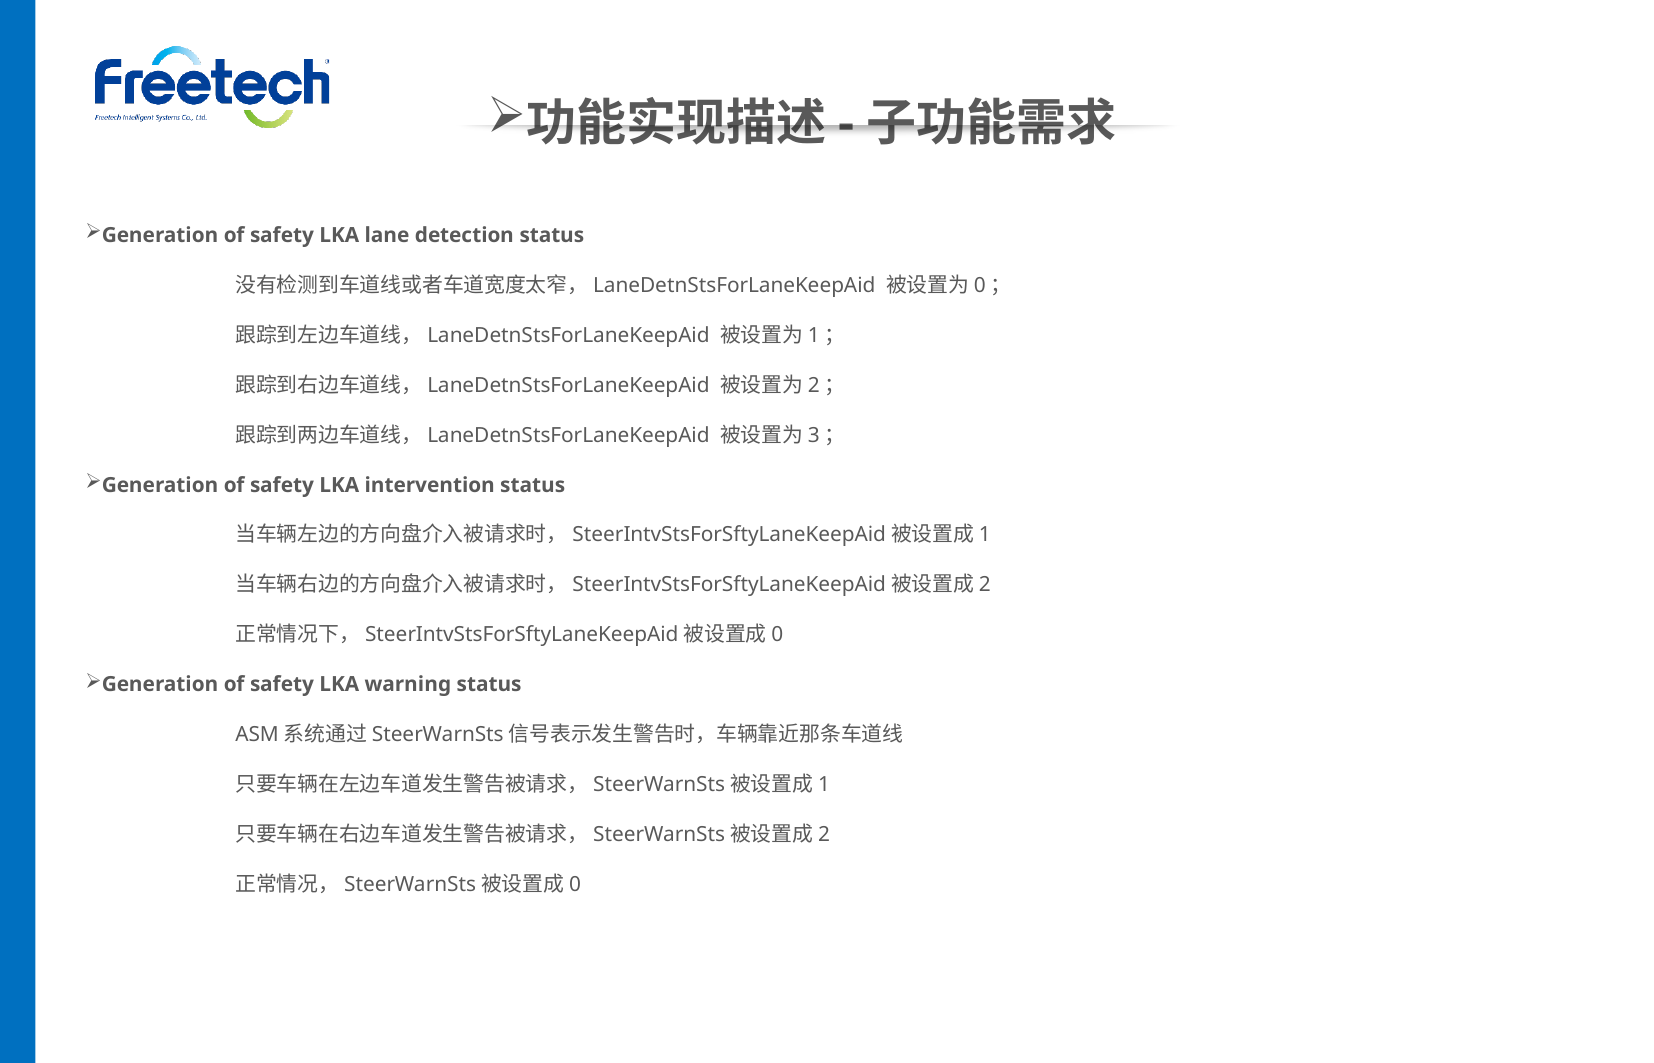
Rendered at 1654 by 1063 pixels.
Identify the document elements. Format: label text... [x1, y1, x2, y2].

text_box Generation of safety LKA lane detection status 没有检测到车道线或者车道宽度太窄，LaneDetnStsForLaneKeepAid 被设置为0； 跟踪到左边车道线，LaneDetnStsForLaneKeepAid 被设置为1； 跟踪到右边车道线，LaneDetnStsForLaneKeepAid 被设置为2； 跟踪到两边车道线，LaneDetnStsForLaneKeepAid 被设置为3； Generation of safety LKA intervention status 当车辆左边的方向盘介入被请求时，SteerIntvStsForSftyLaneKeepAid被设置成1 当车辆右边的方向盘介入被请求时，SteerIntvStsForSftyLaneKeepAid被设置成2 正常情况下，SteerIntvStsForSftyLaneKeepAid被设置成0 Generation of safety LKA warning status ASM系统通过SteerWarnSts信号表示发生警告时，车辆靠近那条车道线 只要车辆在左边车道发生警告被请求，SteerWarnSts被设置成1 只要车辆在右边车道发生警告被请求，SteerWarnSts被设置成2 正常情况，SteerWarnSts被设置成0 [70, 188, 1583, 981]
picture [95, 46, 330, 128]
text_box 功能实现描述-子功能需求 [472, 23, 1371, 159]
picture [447, 124, 1188, 142]
